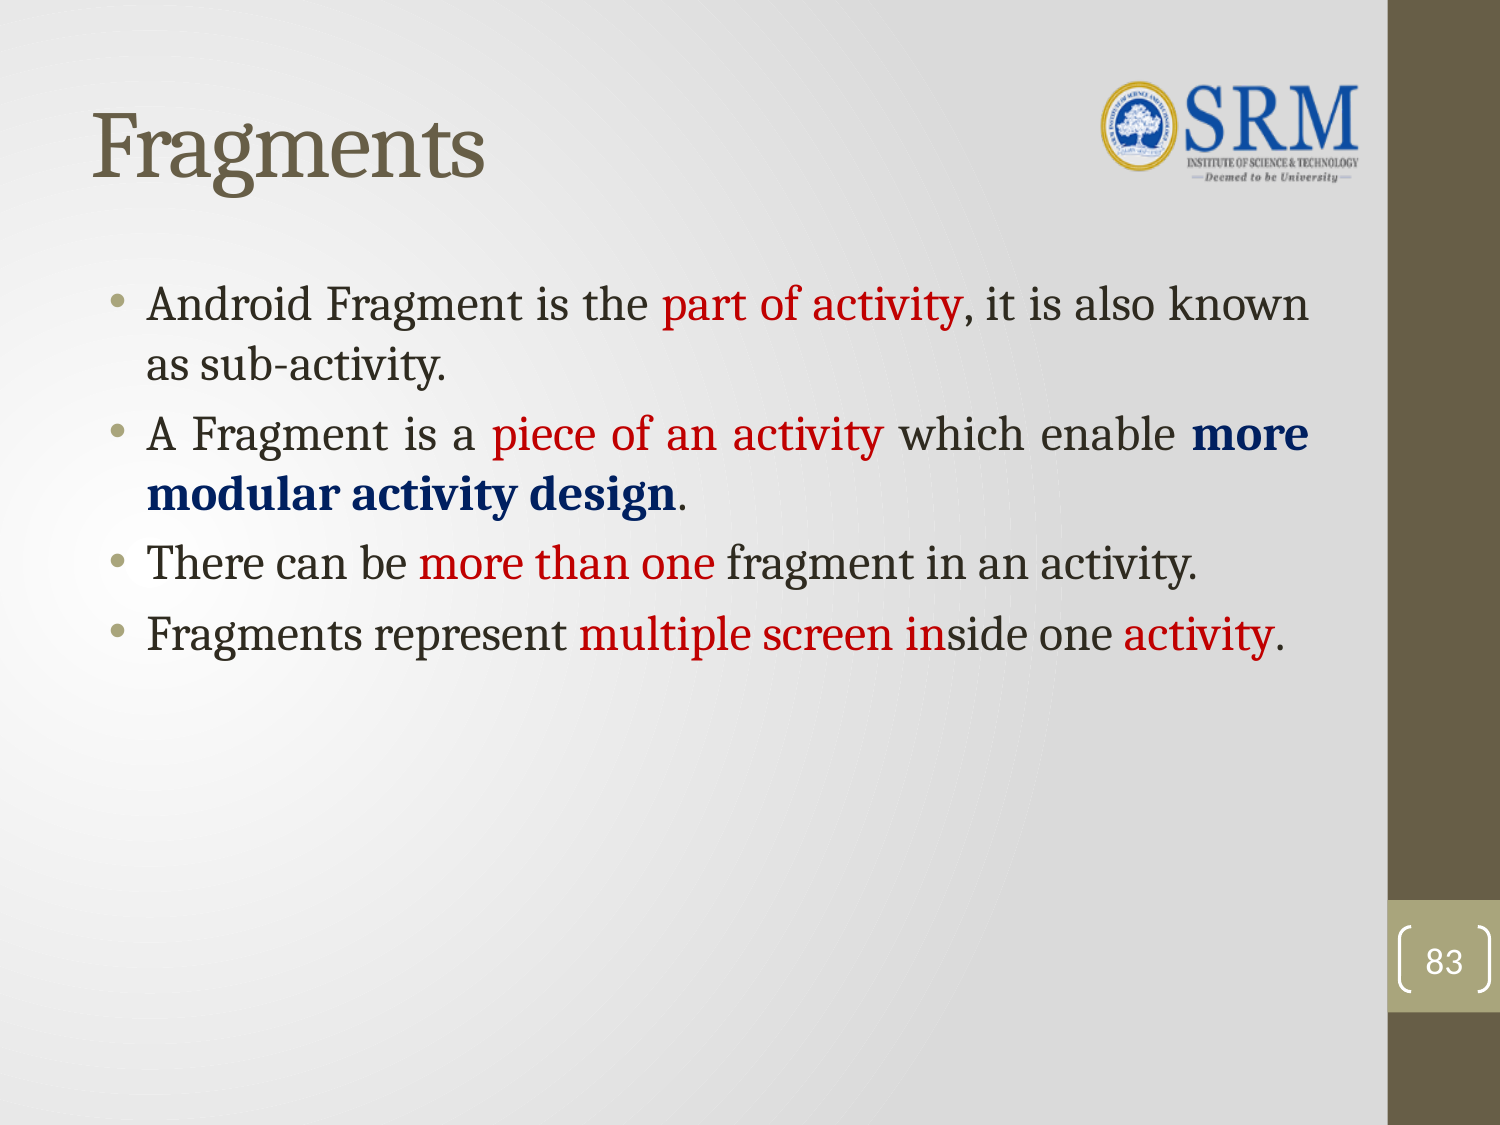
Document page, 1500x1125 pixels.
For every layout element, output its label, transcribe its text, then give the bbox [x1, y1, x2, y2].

picture [1099, 44, 1362, 219]
slide_number 83 [1397, 925, 1492, 994]
list Android Fragment is the part of activity, it is also known as sub-activity. A Fragment is a piece of an activity which enable more modular activity design. There can be more than one fragment in an activity. Fragments represent multiple screen inside one activity. [75, 262, 1325, 1050]
title Fragments [75, 45, 1075, 233]
